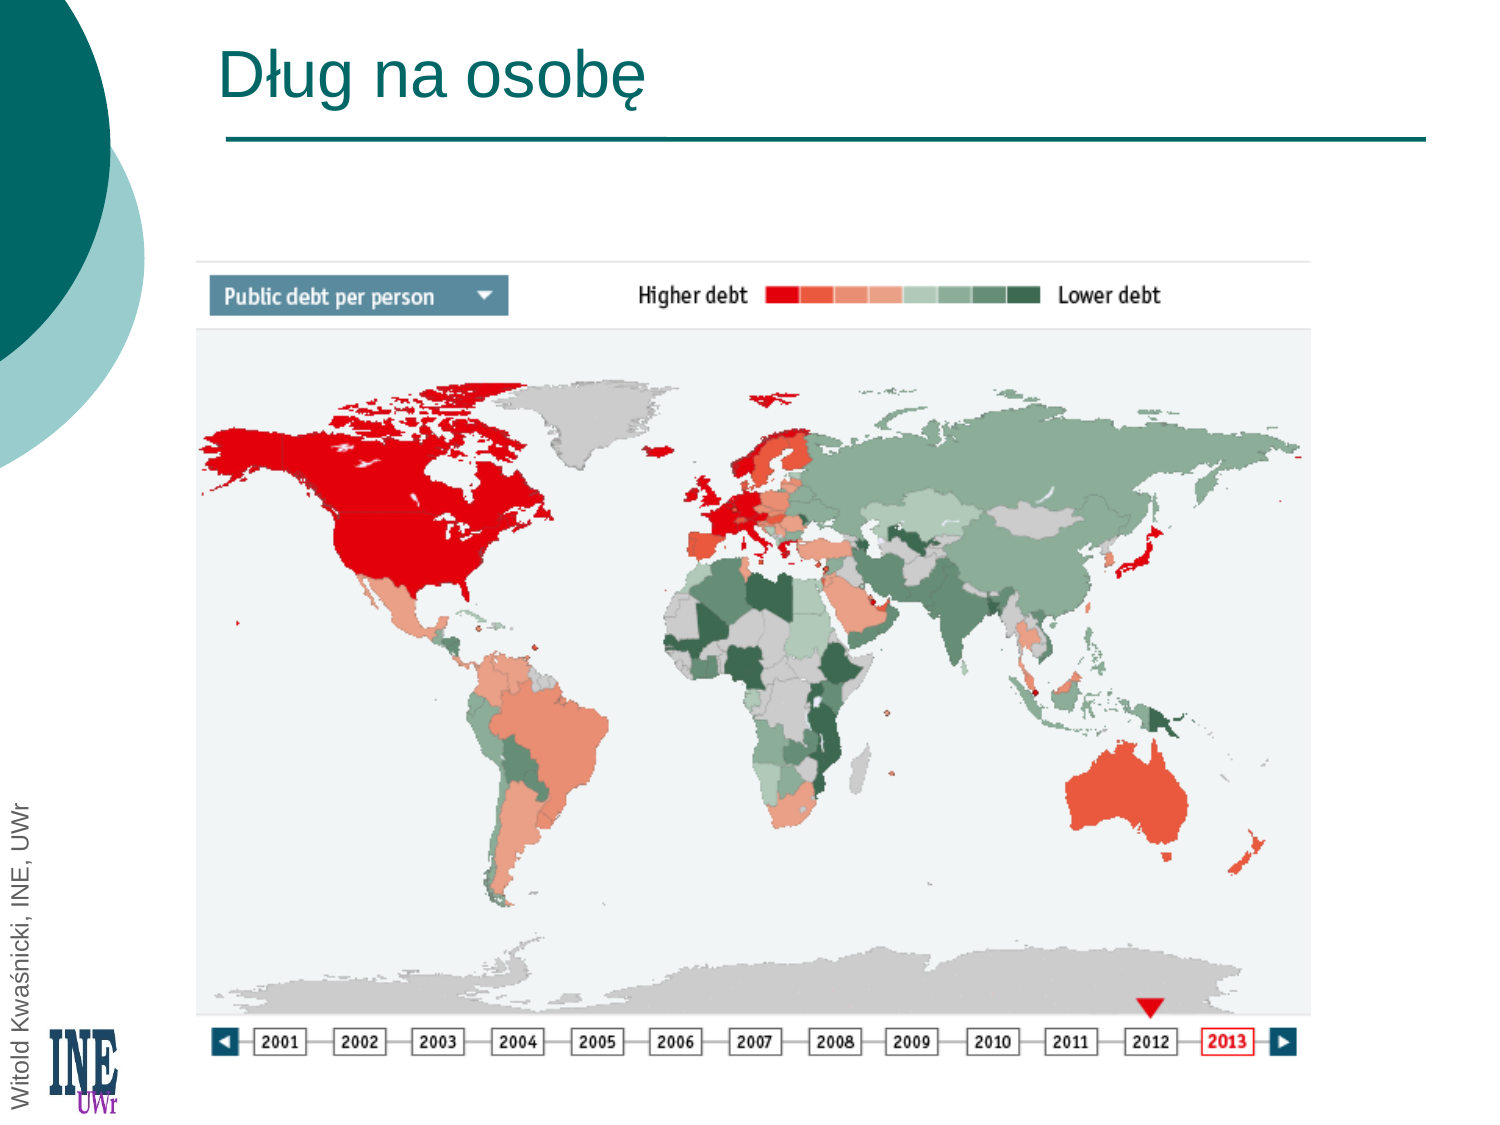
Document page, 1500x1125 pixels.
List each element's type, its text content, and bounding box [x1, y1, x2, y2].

picture [195, 255, 1311, 1064]
title Dług na osobę [202, 18, 1471, 119]
picture [47, 1025, 122, 1116]
